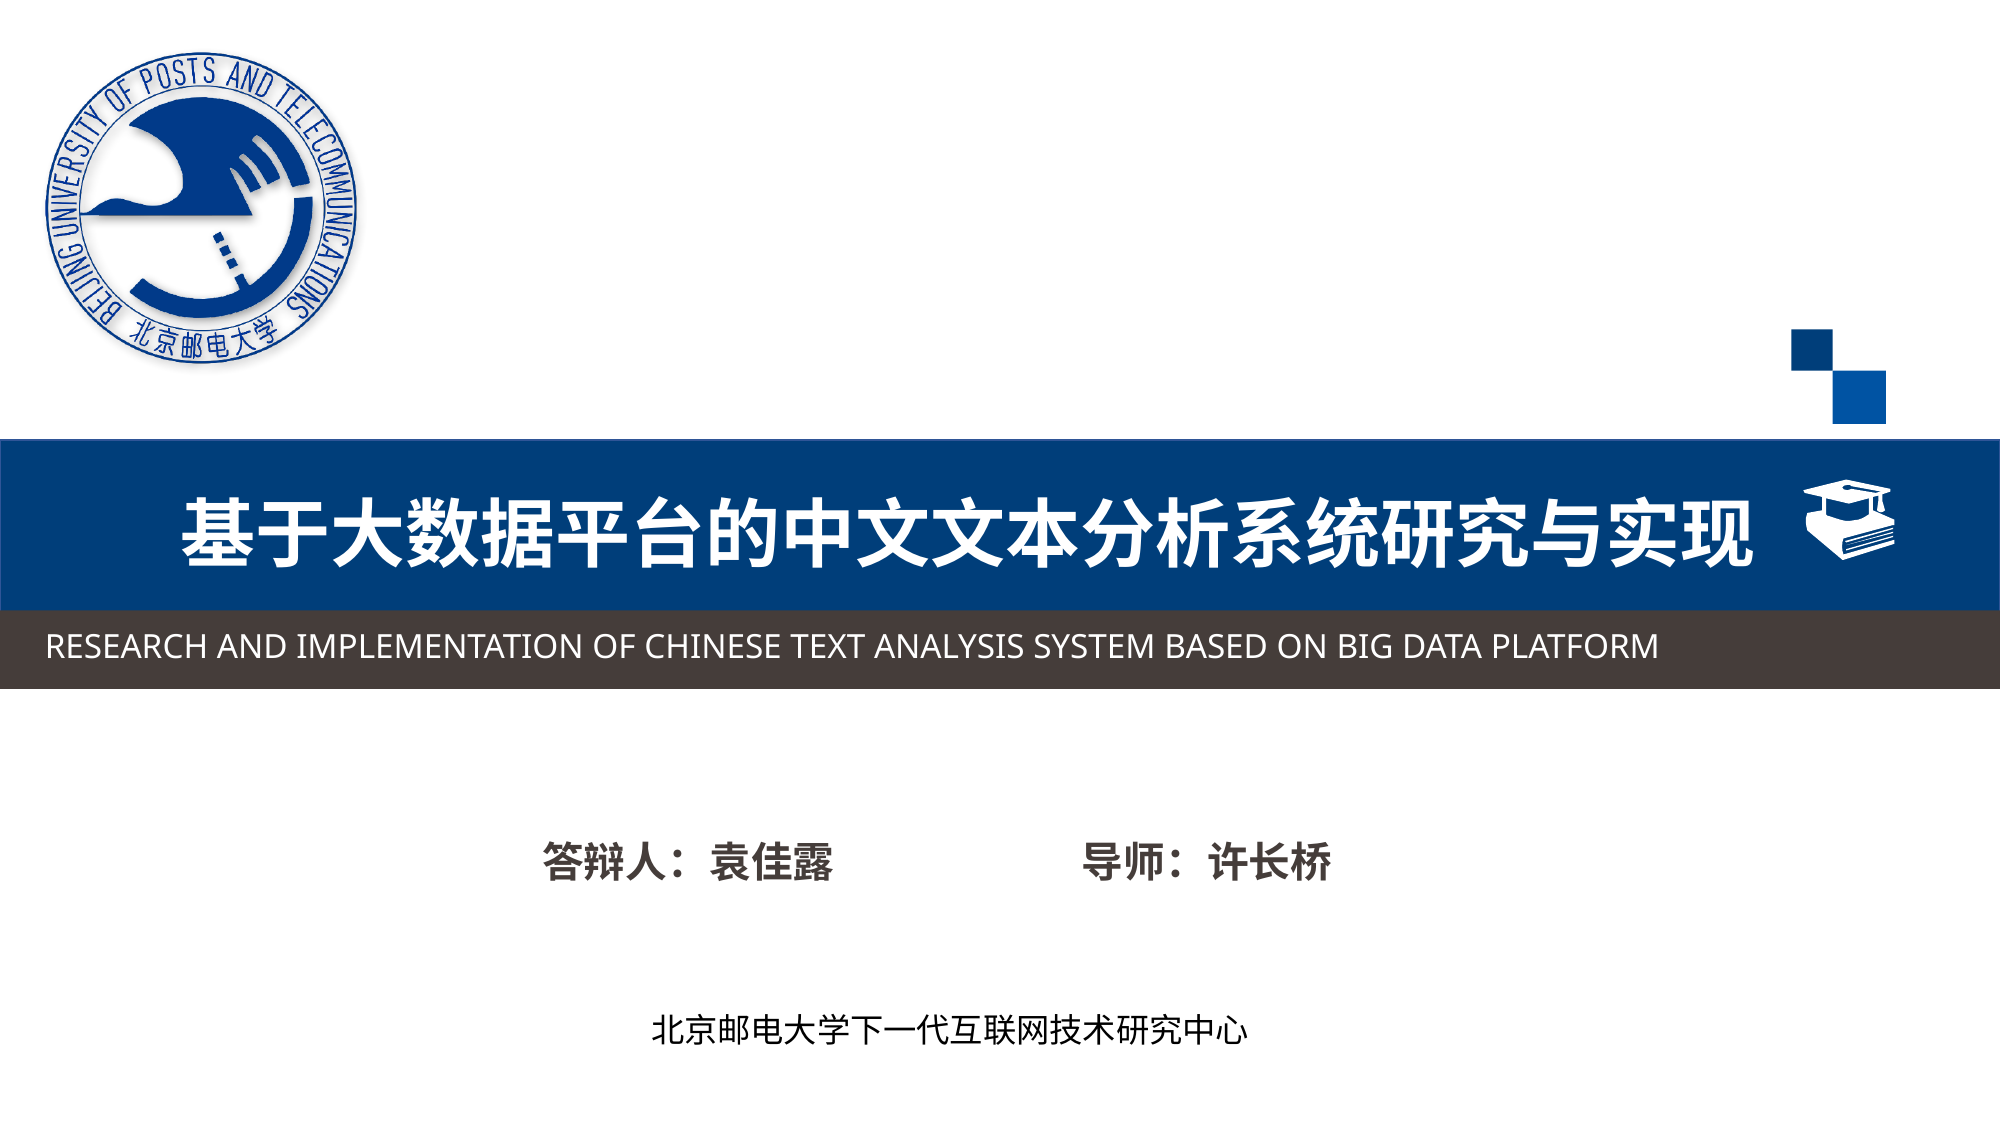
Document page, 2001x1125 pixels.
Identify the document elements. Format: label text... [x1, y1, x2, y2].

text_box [0, 610, 2000, 689]
text_box [1790, 328, 1834, 372]
picture [45, 52, 357, 364]
text_box [0, 439, 2000, 610]
text_box [1803, 479, 1895, 560]
text_box 答辩人：袁佳露 [527, 828, 1040, 894]
text_box [1832, 370, 1887, 425]
text_box 导师：许长桥 [1067, 828, 1352, 894]
text_box 基于大数据平台的中文文本分析系统研究与实现 [165, 478, 1835, 584]
text_box 北京邮电大学下一代互联网技术研究中心 [623, 999, 1278, 1059]
